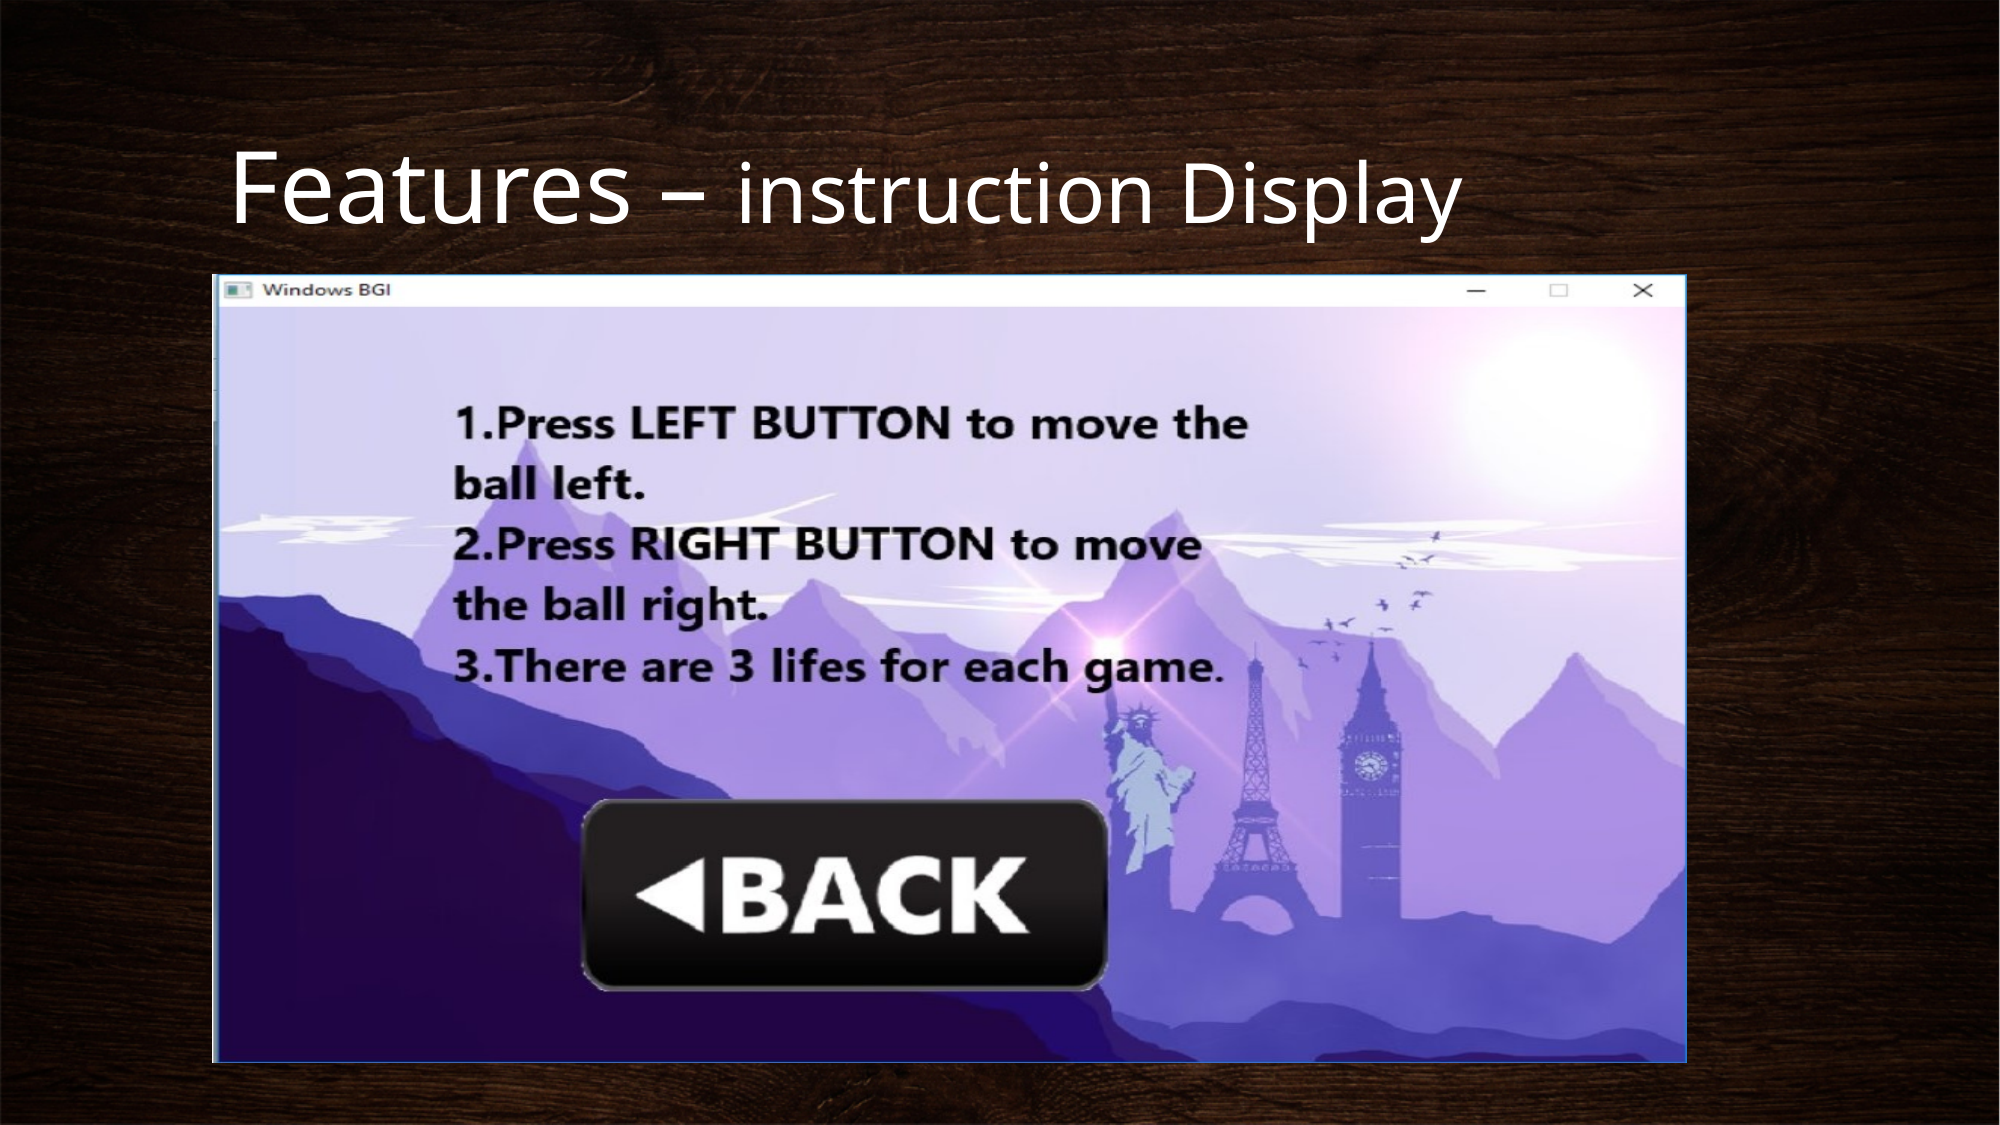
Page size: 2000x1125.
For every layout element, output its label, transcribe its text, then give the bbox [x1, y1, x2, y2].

picture [0, 0, 2000, 1125]
title Features – instruction Display [212, 62, 1788, 250]
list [211, 274, 1688, 1063]
